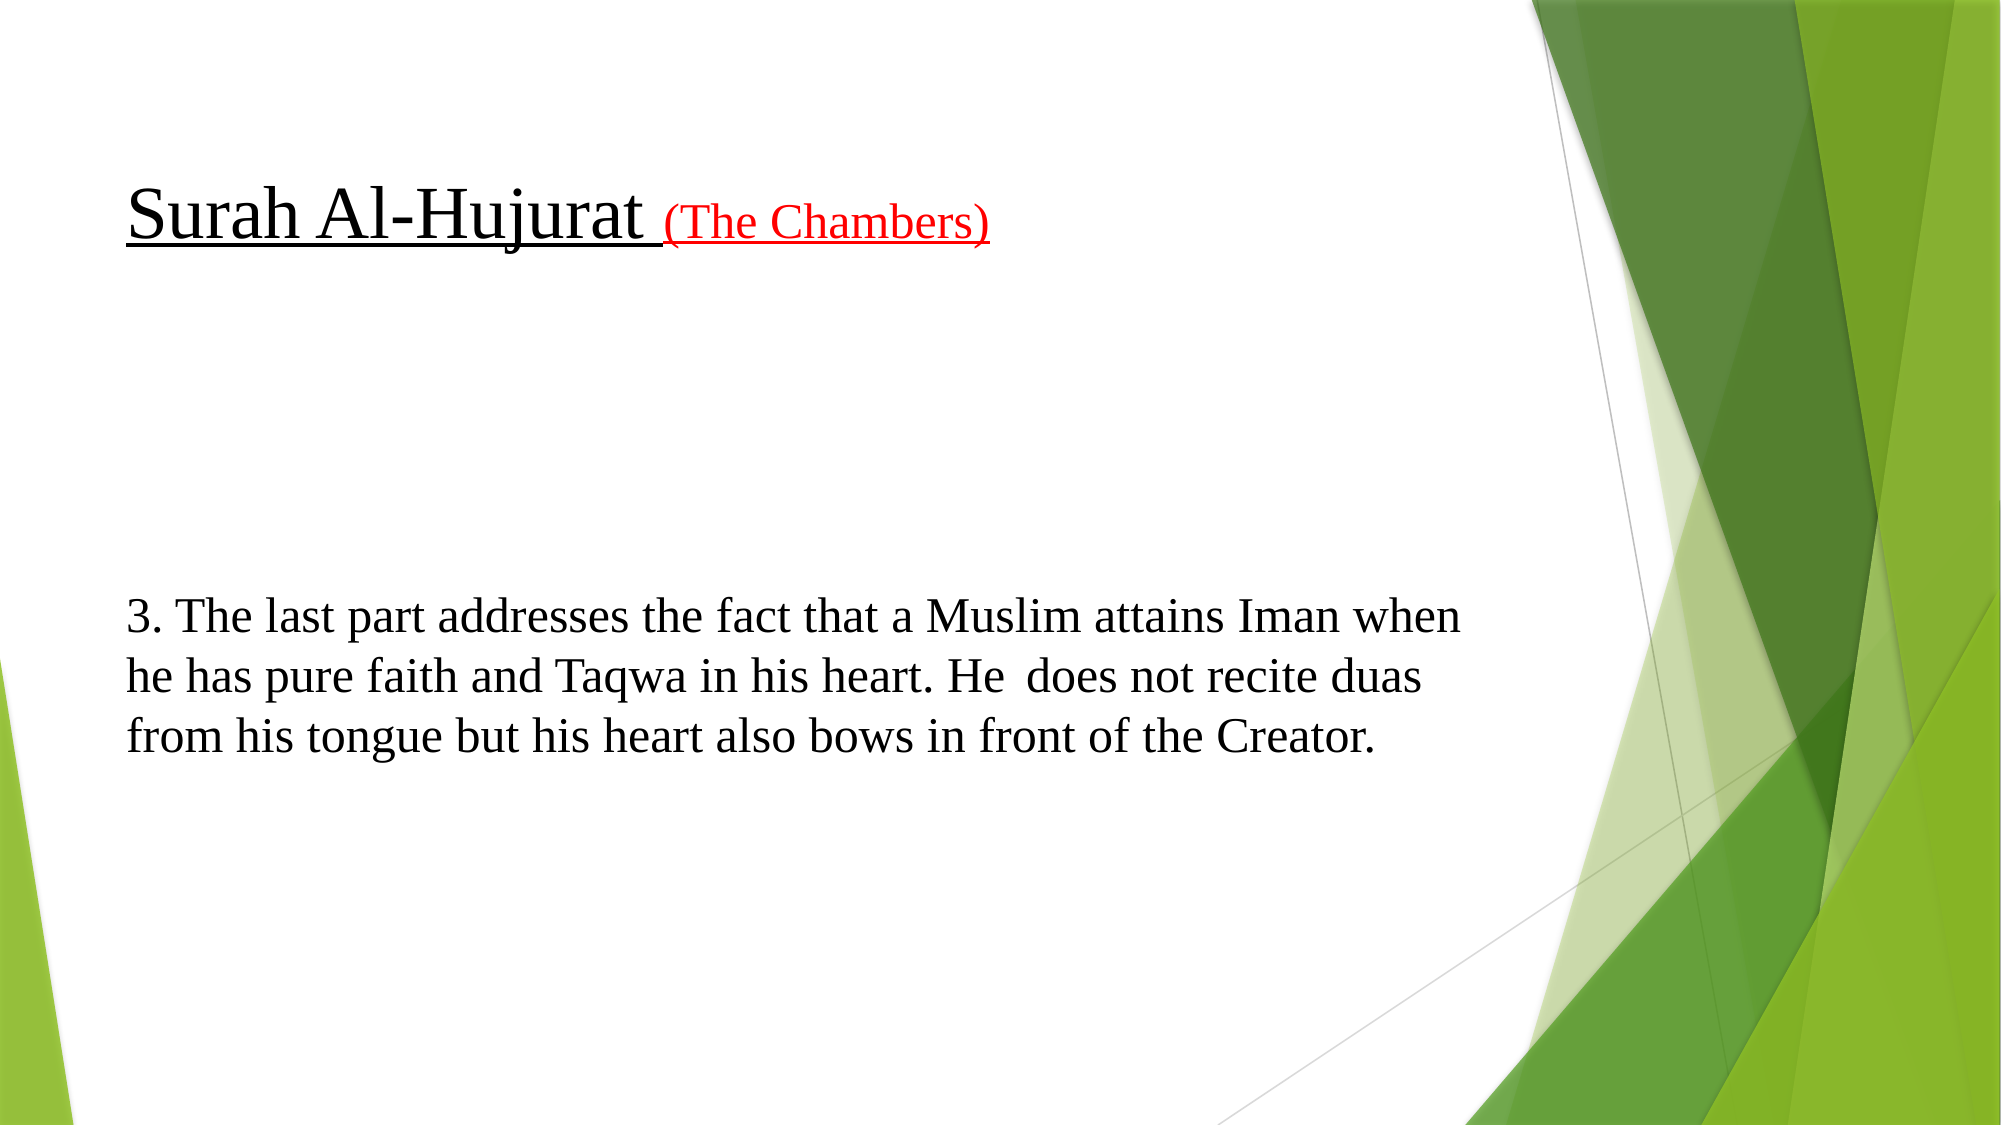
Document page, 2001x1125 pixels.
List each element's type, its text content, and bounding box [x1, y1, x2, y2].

list 3. The last part addresses the fact that a Muslim attains Iman when he has pure faith and Taqwa in his heart. He does not recite duas from his tongue but his heart also bows in front of the Creator. [111, 354, 1522, 992]
title Surah Al-Hujurat (The Chambers) [111, 99, 1522, 317]
